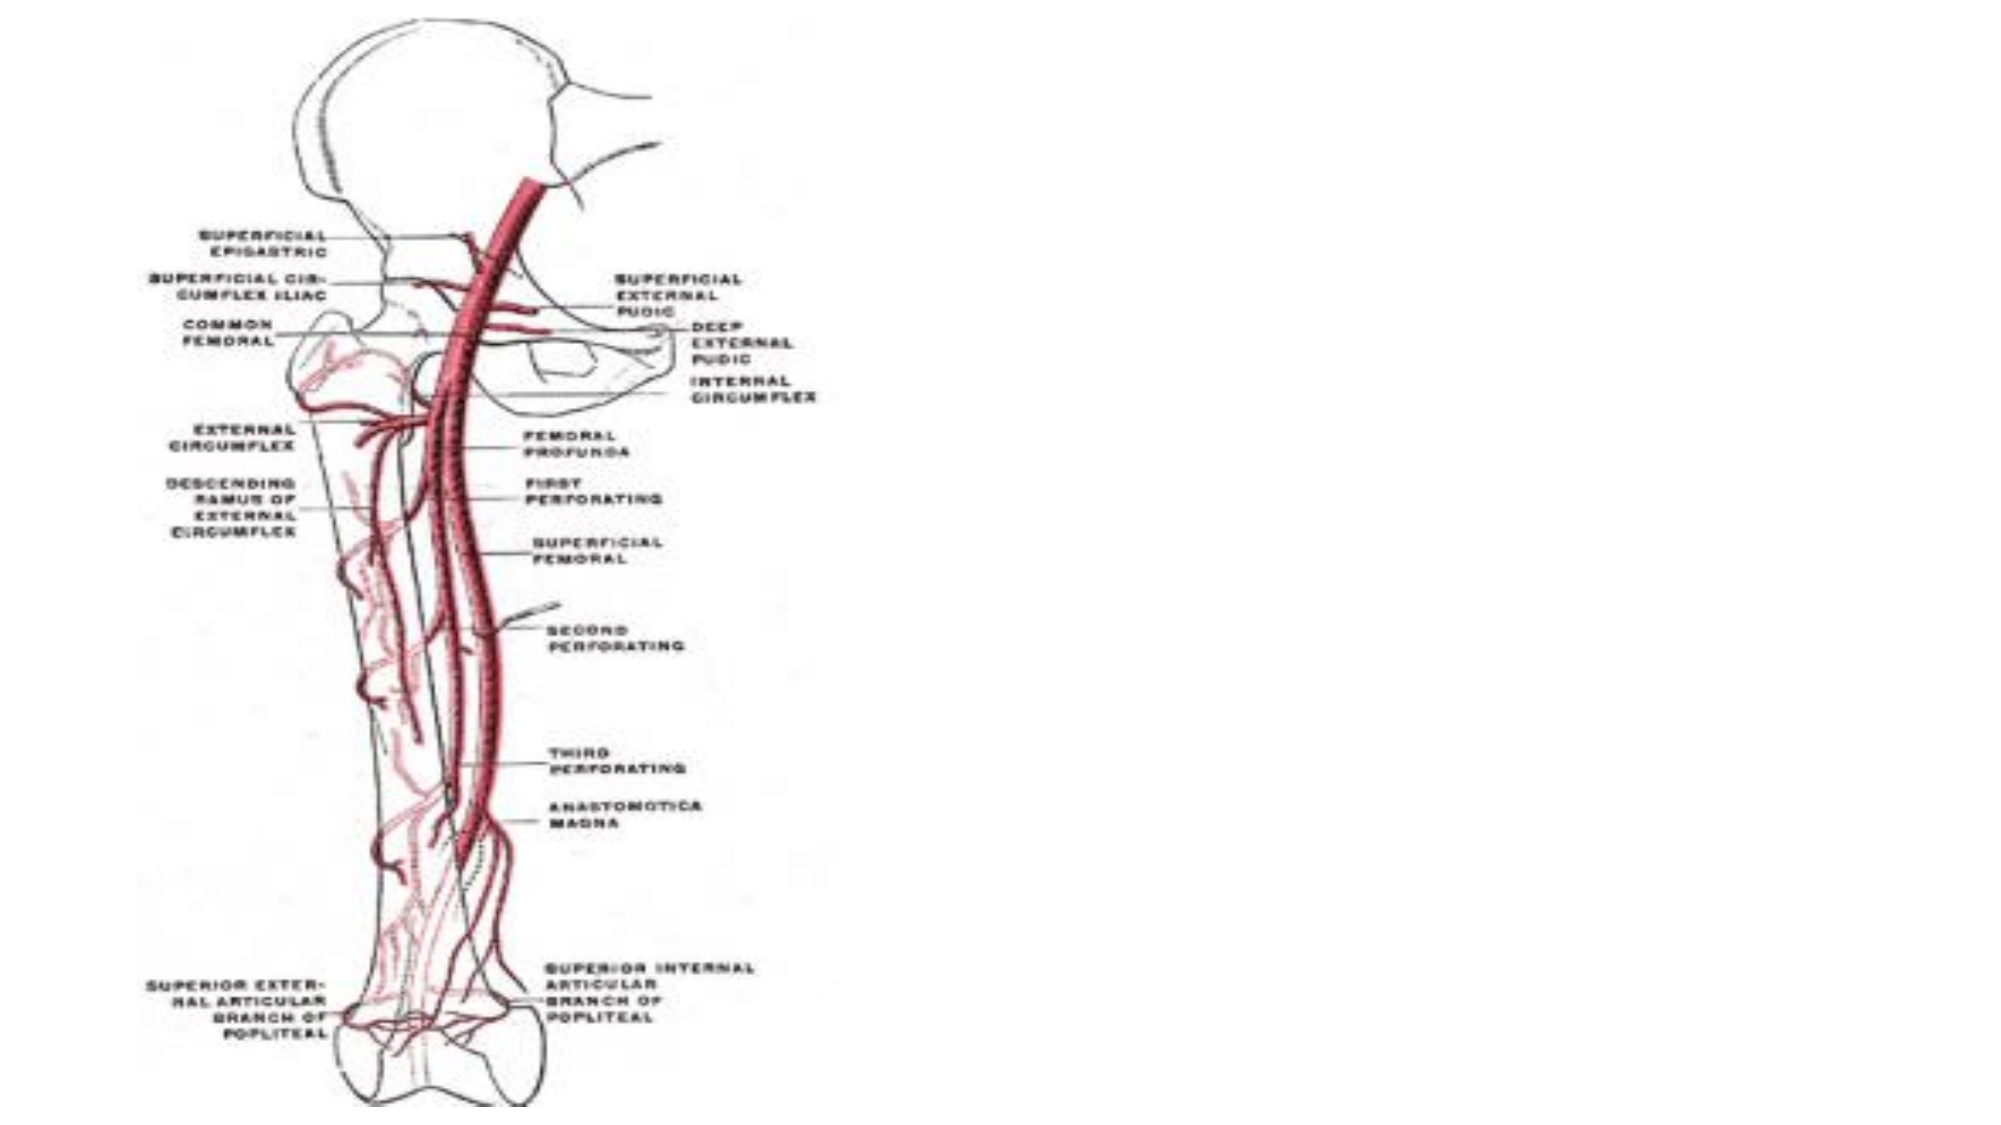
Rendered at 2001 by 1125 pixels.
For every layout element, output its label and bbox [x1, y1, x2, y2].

list [137, 17, 840, 1107]
